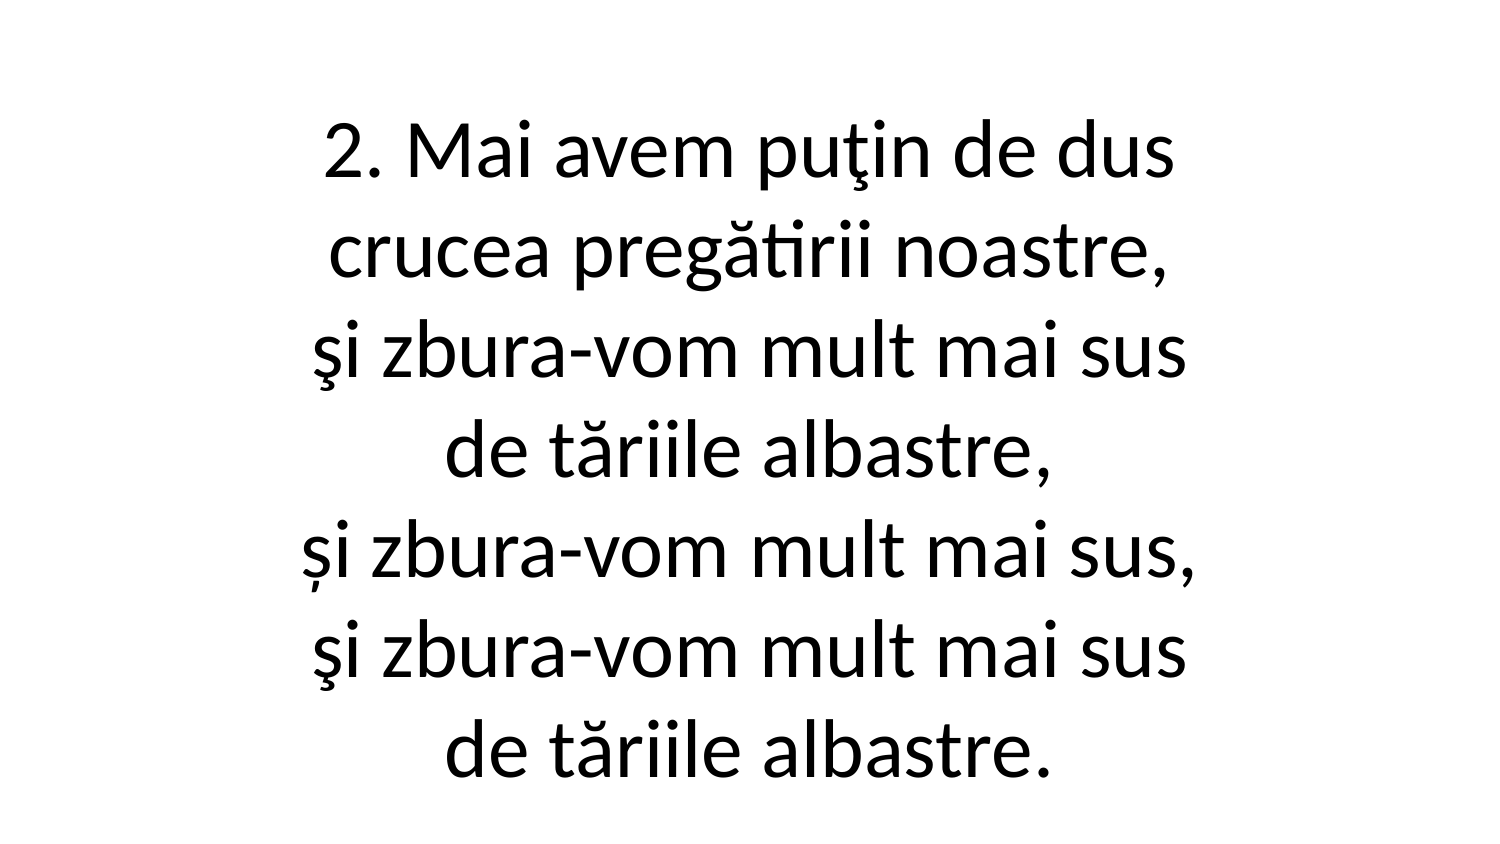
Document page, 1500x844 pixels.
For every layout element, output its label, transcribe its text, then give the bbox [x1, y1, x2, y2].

text_box 2. Mai avem puţin de dus crucea pregătirii noastre, şi zbura-vom mult mai sus de tăriile albastre, și zbura-vom mult mai sus, şi zbura-vom mult mai sus de tăriile albastre. [285, 42, 1215, 802]
